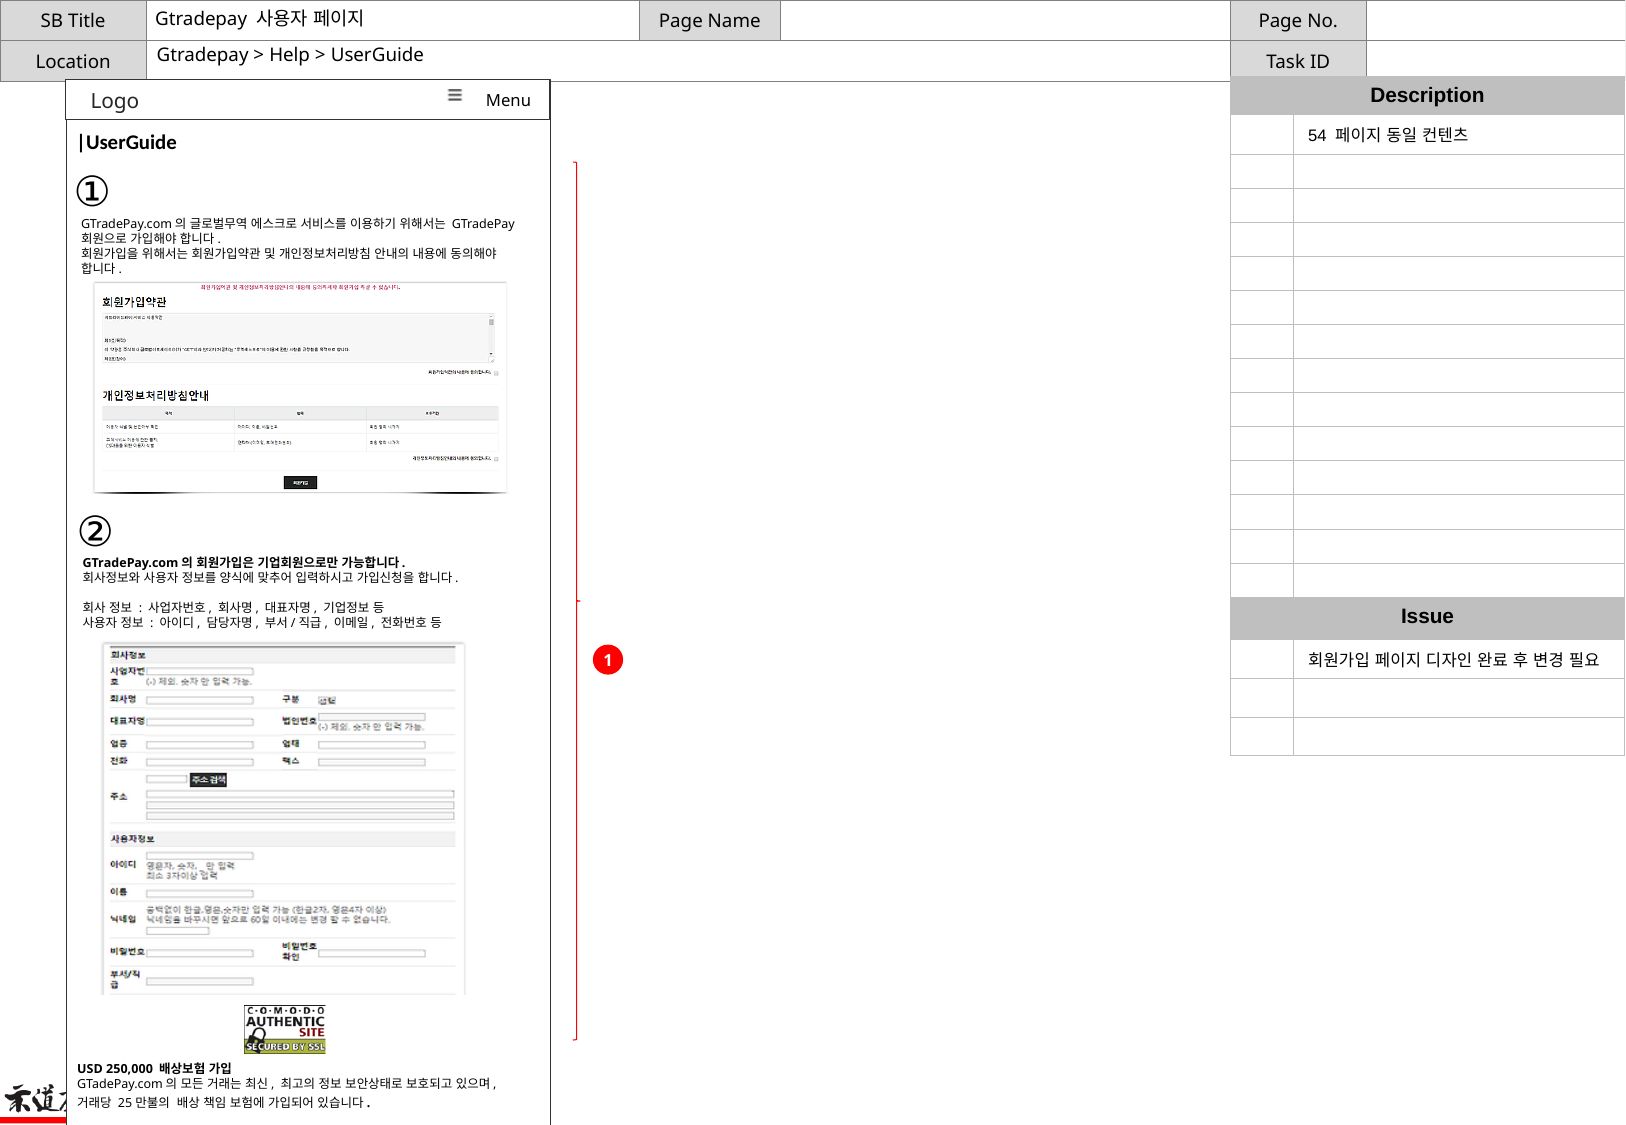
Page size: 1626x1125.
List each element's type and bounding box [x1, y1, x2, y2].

table_cell [1231, 291, 1293, 324]
table_cell [1294, 530, 1624, 563]
text_box [150, 37, 713, 73]
table_cell [1231, 257, 1293, 290]
table_cell [1294, 189, 1624, 222]
picture [440, 83, 467, 107]
table_cell [1294, 461, 1624, 494]
table_cell [1294, 257, 1624, 290]
table_cell [1231, 427, 1293, 460]
table_cell [1294, 495, 1624, 529]
table_cell [1294, 325, 1624, 358]
table_cell [1231, 718, 1293, 755]
table_cell [1231, 325, 1293, 358]
table_cell [1294, 115, 1624, 154]
table_cell [1294, 427, 1624, 460]
table_cell [1231, 461, 1293, 494]
table_cell [1294, 564, 1624, 597]
table_header [1231, 77, 1624, 114]
table_cell [1294, 393, 1624, 426]
table_cell [1231, 679, 1293, 717]
table_cell [1231, 530, 1293, 563]
text_box [58, 79, 551, 1125]
table_cell [1231, 115, 1293, 154]
table_cell [1294, 718, 1624, 755]
table_cell [1231, 393, 1293, 426]
table_cell [1231, 564, 1293, 597]
table_cell [1294, 640, 1624, 678]
title [149, 2, 637, 38]
table_cell [1231, 495, 1293, 529]
table_cell [1231, 598, 1624, 639]
picture [90, 279, 511, 494]
table_cell [1231, 189, 1293, 222]
text_box [572, 161, 581, 1041]
table_cell [1231, 223, 1293, 256]
picture [241, 1003, 326, 1054]
picture [96, 639, 471, 995]
table_cell [1294, 223, 1624, 256]
table_cell [1294, 155, 1624, 188]
table_cell [1294, 679, 1624, 717]
picture [0, 1082, 62, 1114]
table_cell [1231, 640, 1293, 678]
text_box [591, 643, 625, 676]
table_cell [1231, 359, 1293, 392]
table_cell [1231, 155, 1293, 188]
table_cell [1294, 359, 1624, 392]
table_cell [1294, 291, 1624, 324]
